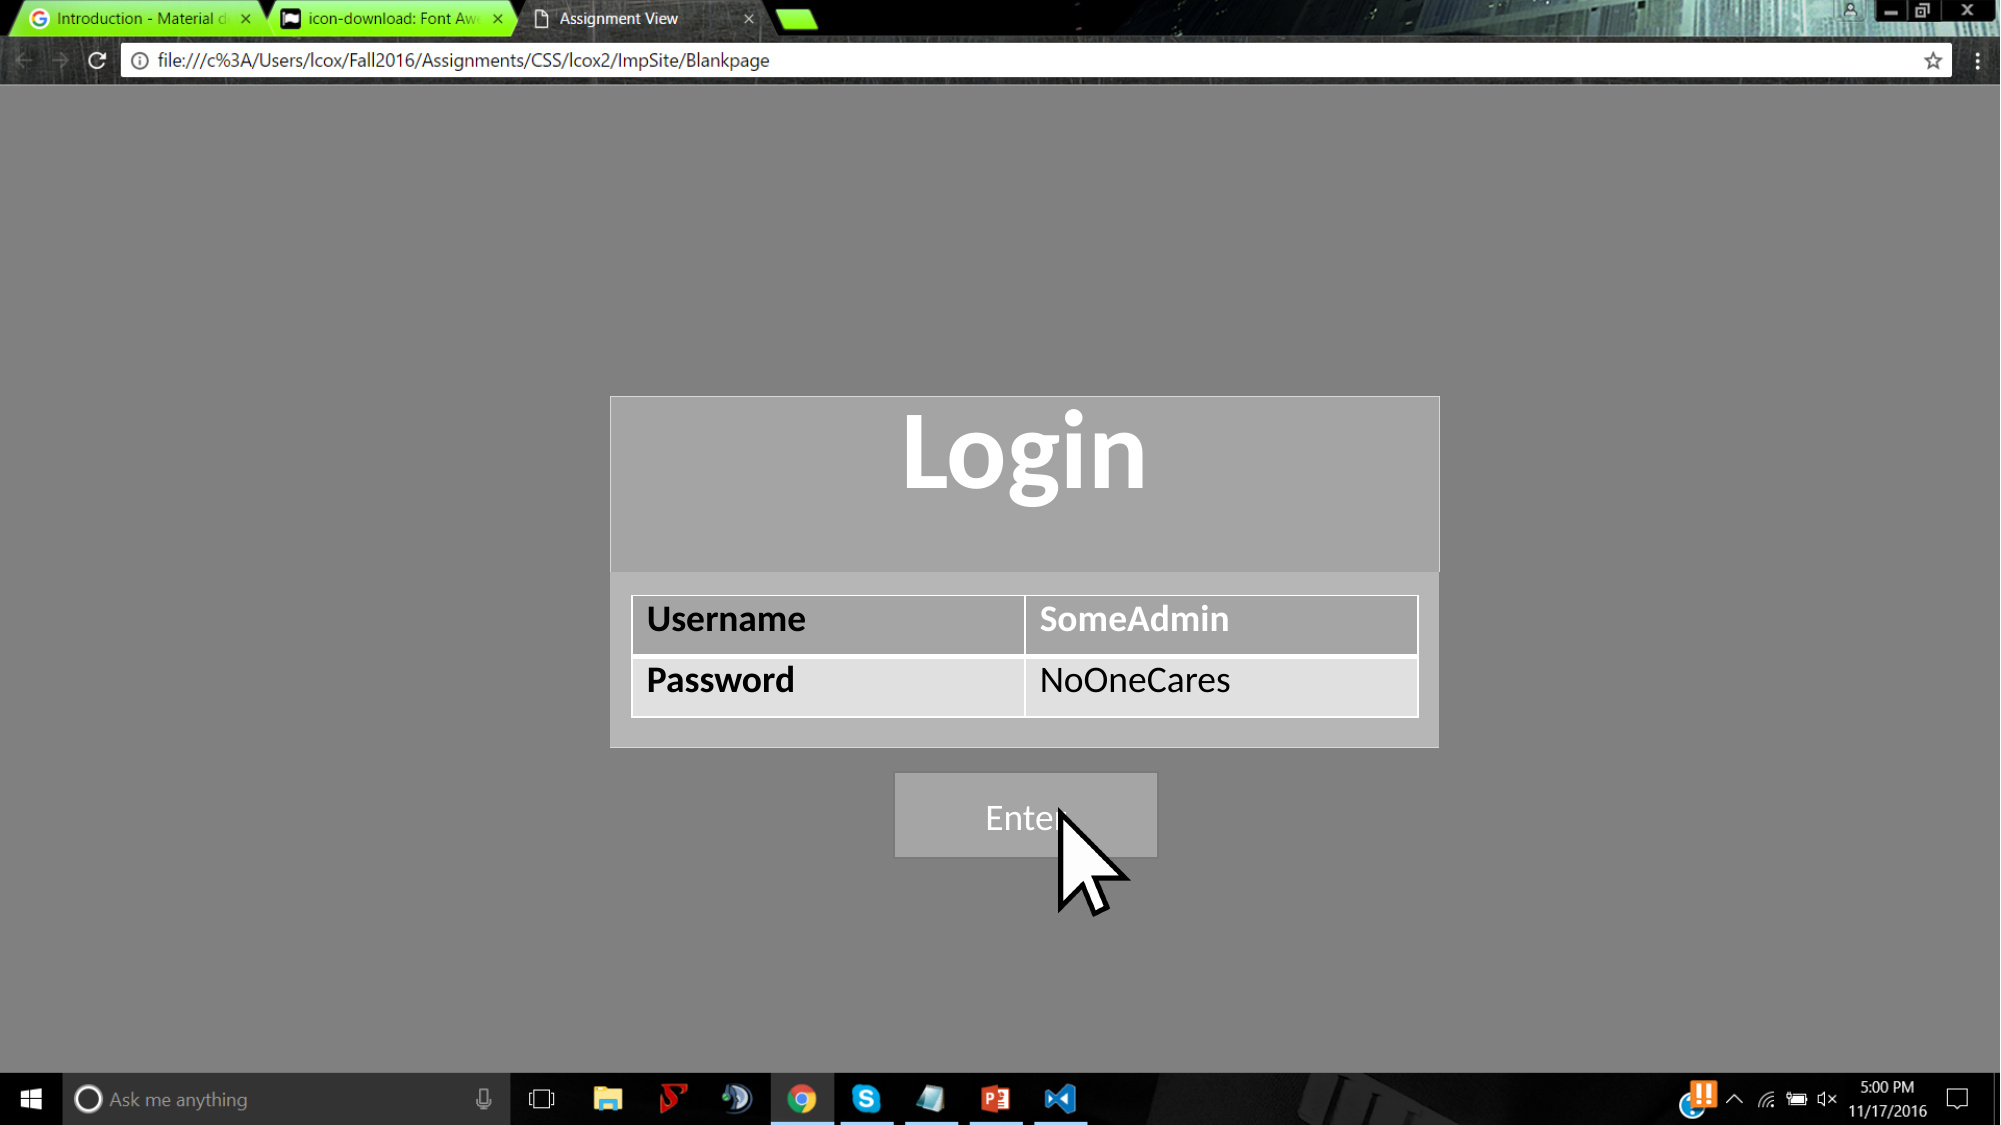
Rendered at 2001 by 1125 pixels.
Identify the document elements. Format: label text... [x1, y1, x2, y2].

table_header Login [611, 397, 1439, 572]
text_box Enter [893, 771, 1159, 859]
picture [0, 0, 2000, 1125]
table_cell Password [633, 659, 1024, 716]
table_cell NoOneCares [1026, 659, 1417, 716]
table_header Username [633, 596, 1024, 654]
table_cell [610, 572, 1439, 747]
table_header SomeAdmin [1026, 596, 1417, 654]
